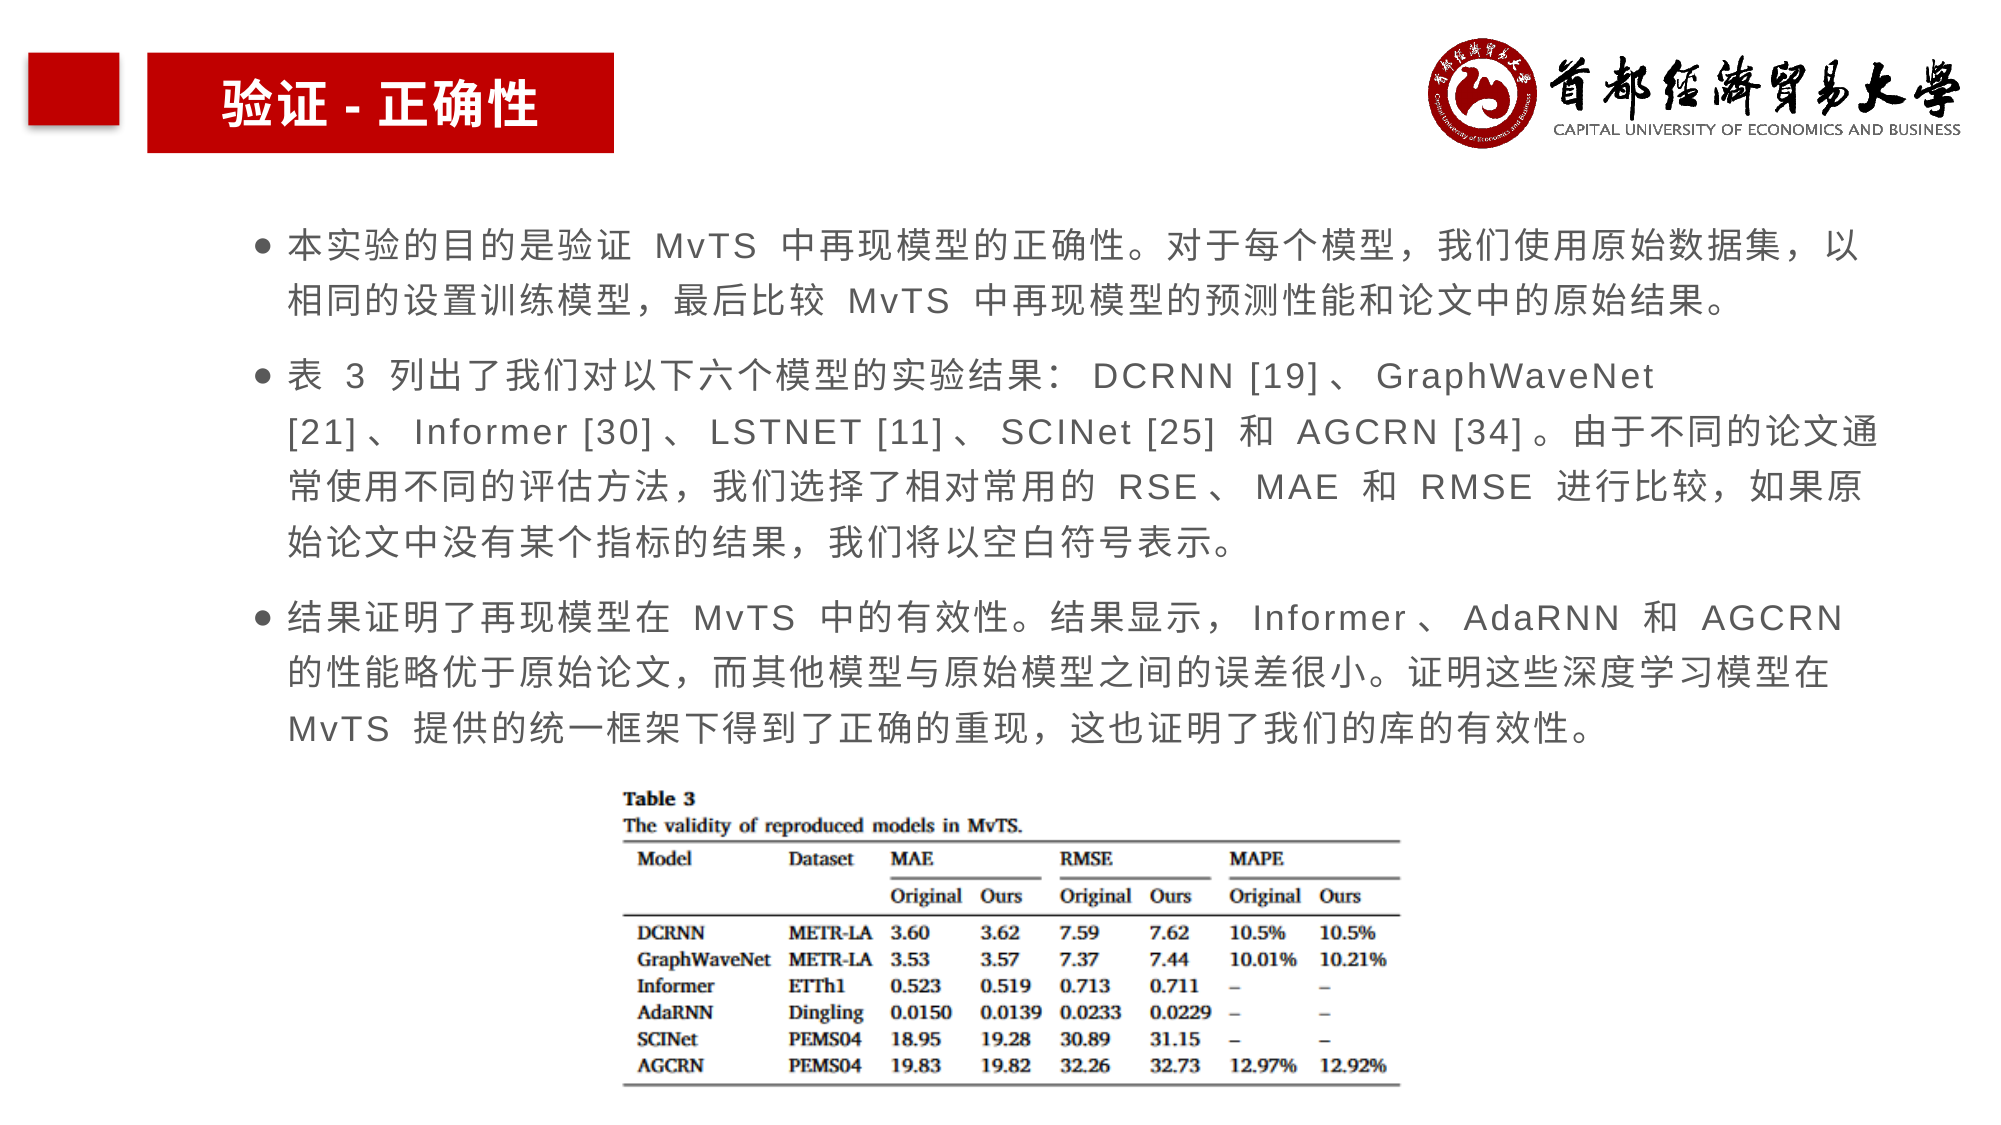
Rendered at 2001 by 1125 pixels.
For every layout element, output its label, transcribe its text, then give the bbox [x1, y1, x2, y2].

picture [588, 765, 1425, 1102]
list 验证-正确性 [161, 63, 600, 138]
list 本实验的目的是验证 MvTS 中再现模型的正确性。对于每个模型，我们使用原始数据集，以相同的设置训练模型，最后比较 MvTS 中再现模型的预测性能和论文中的原始结果。 表 3 列出了我们对以下六个模型的实验结果：DCRNN [19]、GraphWaveNet [21]、Informer [30]、LSTNET [11]、SCINet [25] 和 AGCRN [34]。由于不同的论文通常使用不同的评估方法，我们选择了相对常用的 RSE、MAE 和 RMSE 进行比较，如果原始论文中没有某个指标的结果，我们将以空白符号表示。 结果证明了再现模型在 MvTS 中的有效性。结果显示，Informer、AdaRNN 和 AGCRN 的性能略优于原始论文，而其他模型与原始模型之间的误差很小。证明这些深度学习模型在 MvTS 提供的统一框架下得到了正确的重现，这也证明了我们的库的有效性。 [237, 202, 1900, 767]
picture [1416, 26, 1972, 154]
